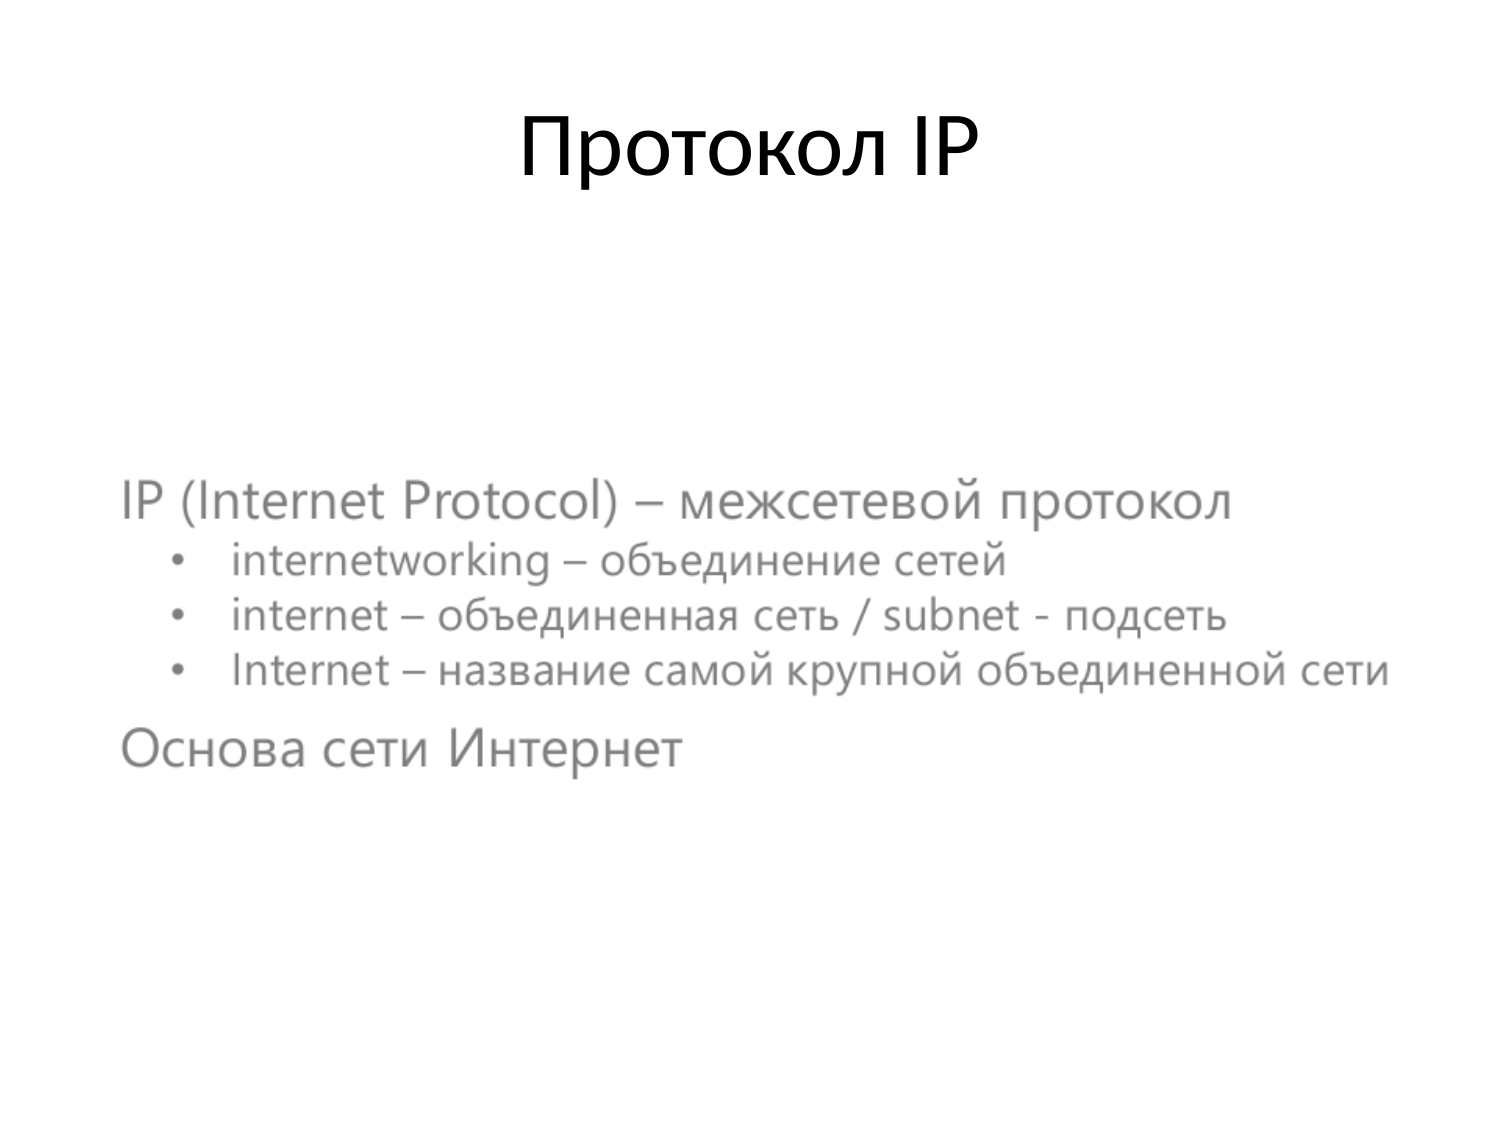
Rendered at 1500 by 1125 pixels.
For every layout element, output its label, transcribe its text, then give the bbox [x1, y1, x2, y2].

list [80, 428, 1419, 839]
title Протокол IP [75, 45, 1425, 233]
